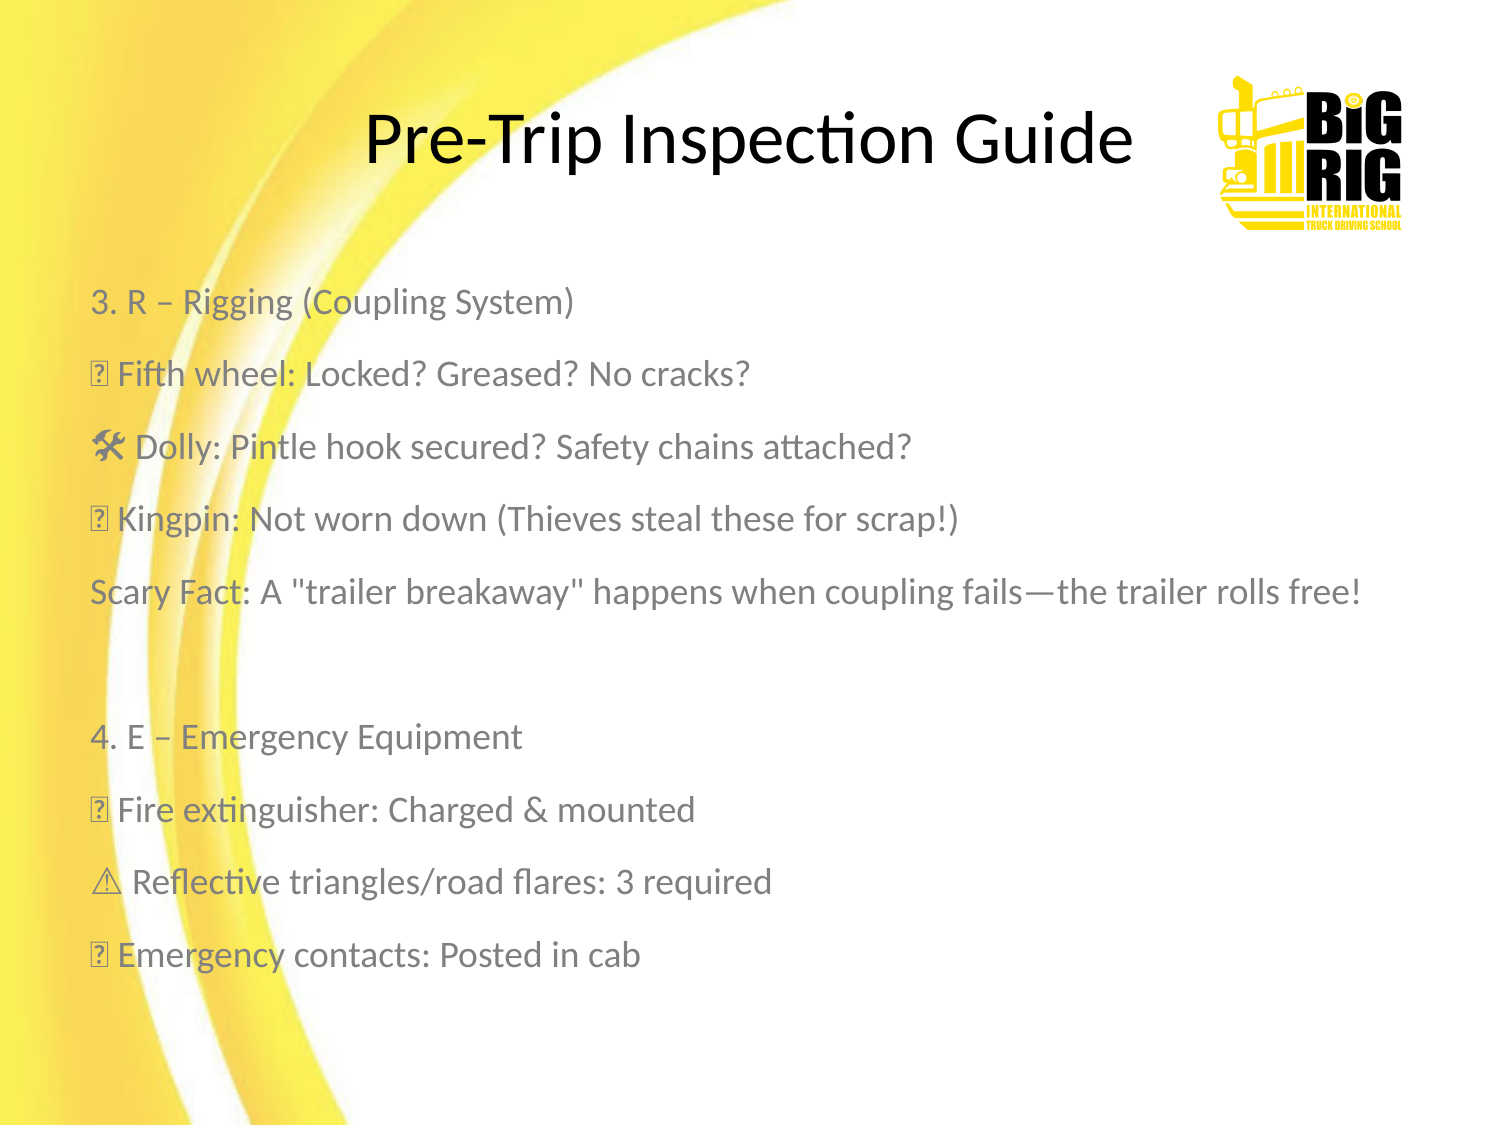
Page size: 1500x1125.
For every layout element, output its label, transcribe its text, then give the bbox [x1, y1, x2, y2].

title Pre-Trip Inspection Guide [75, 63, 1194, 204]
picture [1199, 44, 1426, 271]
list 3. R – Rigging (Coupling System) 🔗 Fifth wheel: Locked? Greased? No cracks? 🛠 Dolly: Pintle hook secured? Safety chains attached? 🚛 Kingpin: Not worn down (Thieves steal these for scrap!) Scary Fact: A "trailer breakaway" happens when coupling fails—the trailer rolls free! 4. E – Emergency Equipment 🧯 Fire extinguisher: Charged & mounted ⚠️ Reflective triangles/road flares: 3 required 📞 Emergency contacts: Posted in cab [75, 262, 1425, 1005]
